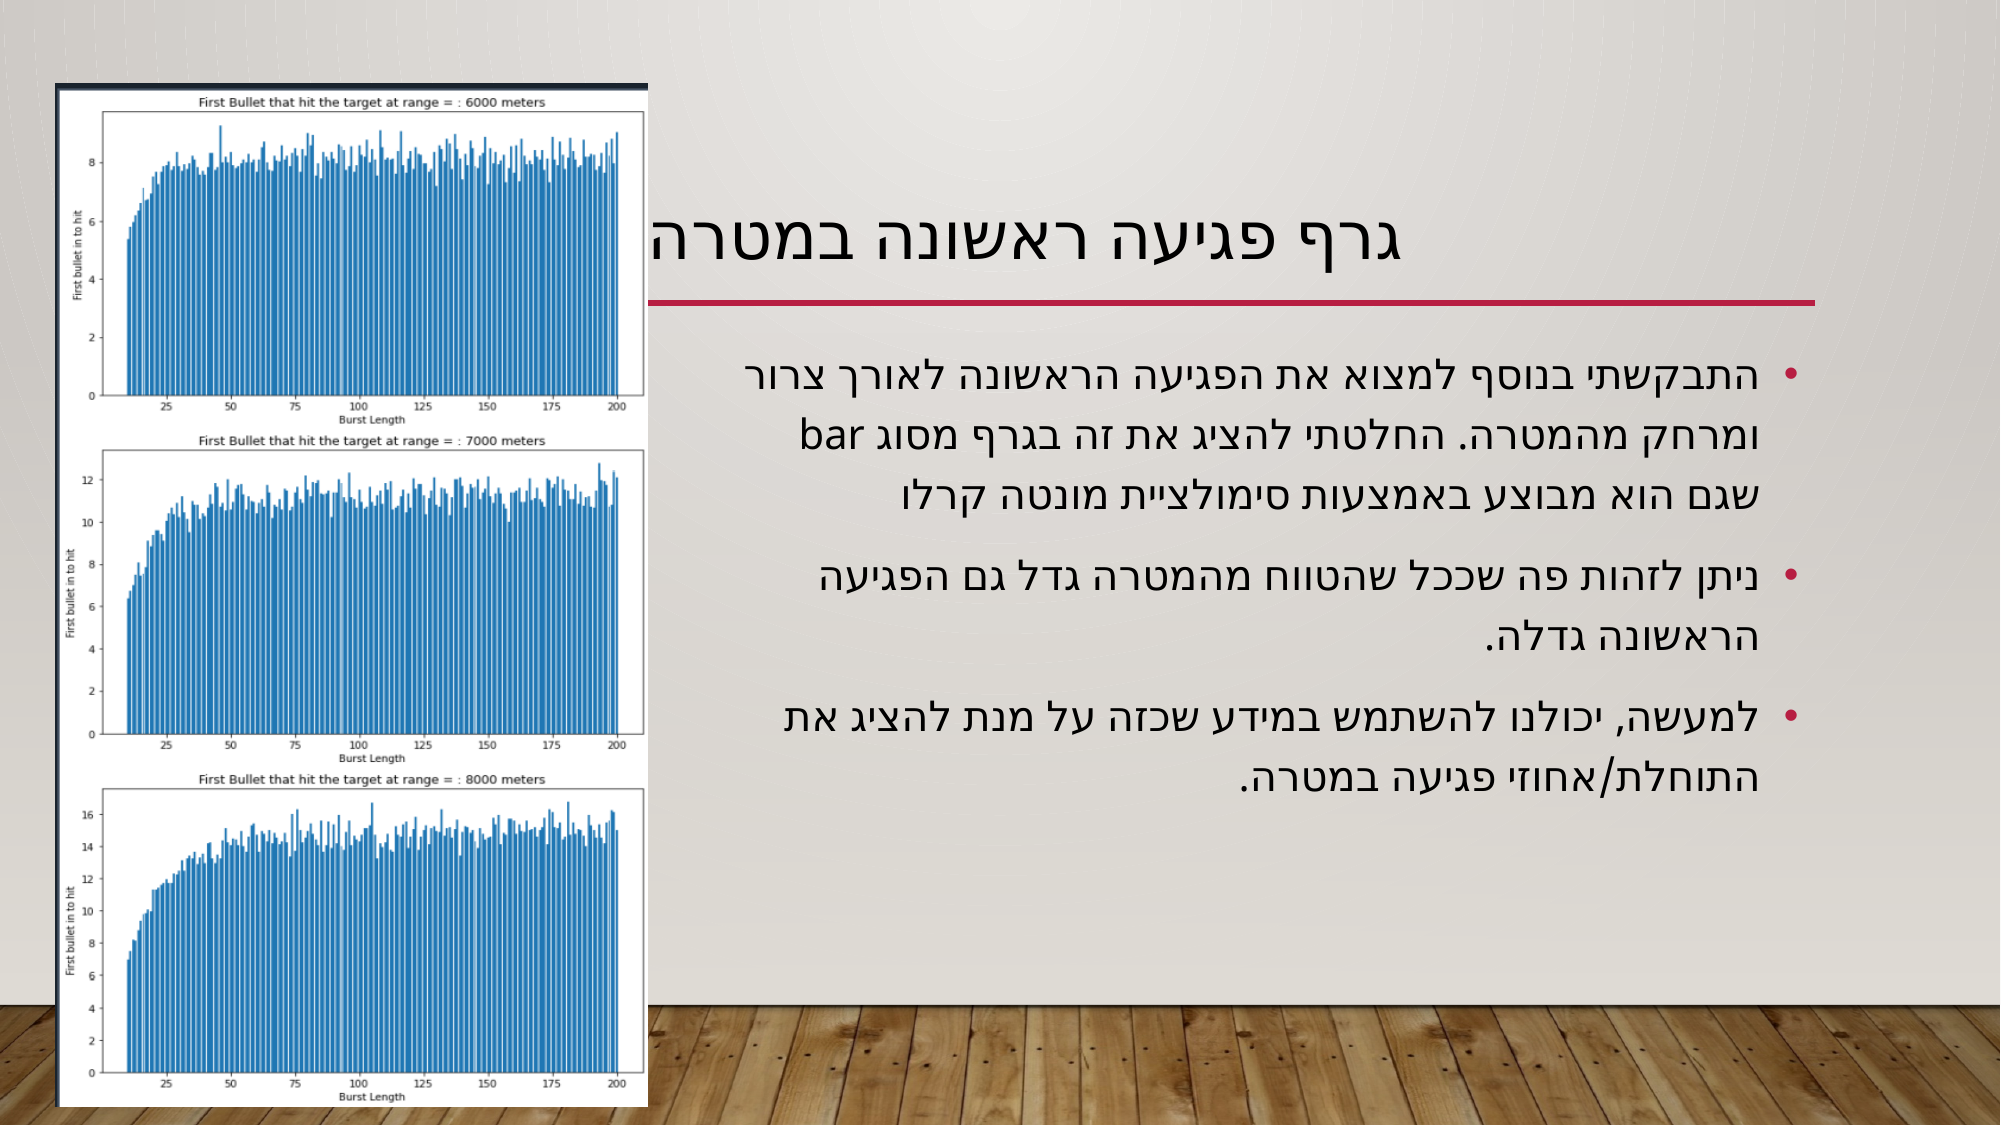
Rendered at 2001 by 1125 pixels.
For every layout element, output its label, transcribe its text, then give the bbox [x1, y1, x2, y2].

title גרף פגיעה ראשונה במטרה [649, 194, 1814, 367]
list התבקשתי בנוסף למצוא את הפגיעה הראשונה לאורך צרור ומרחק מהמטרה. החלטתי להציג את זה בגרף מסוג bar שגם הוא מבוצע באמצעות סימולציית מונטה קרלו ניתן לזהות פה שככל שהטווח מהמטרה גדל גם הפגיעה הראשונה גדלה. למעשה, יכולנו להשתמש במידע שכזה על מנת להציג את התוחלת/אחוזי פגיעה במטרה. [707, 330, 1814, 897]
picture [0, 83, 2000, 1125]
